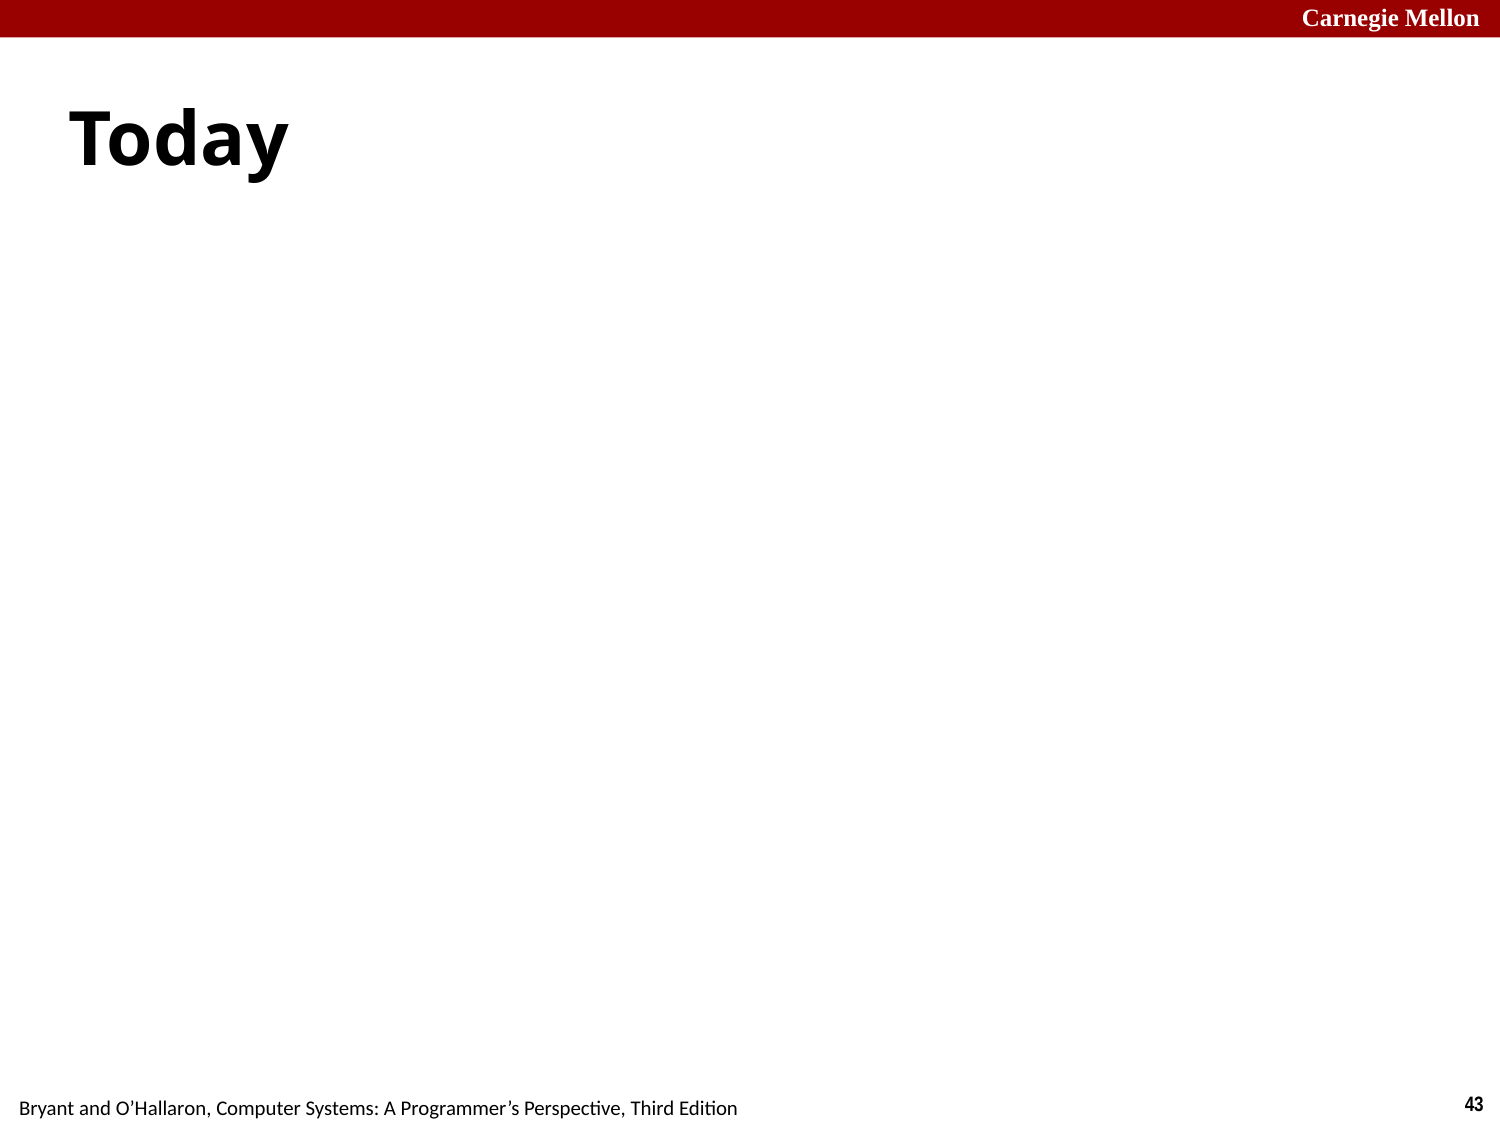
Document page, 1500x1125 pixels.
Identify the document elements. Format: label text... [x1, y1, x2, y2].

title Today [62, 41, 1438, 230]
